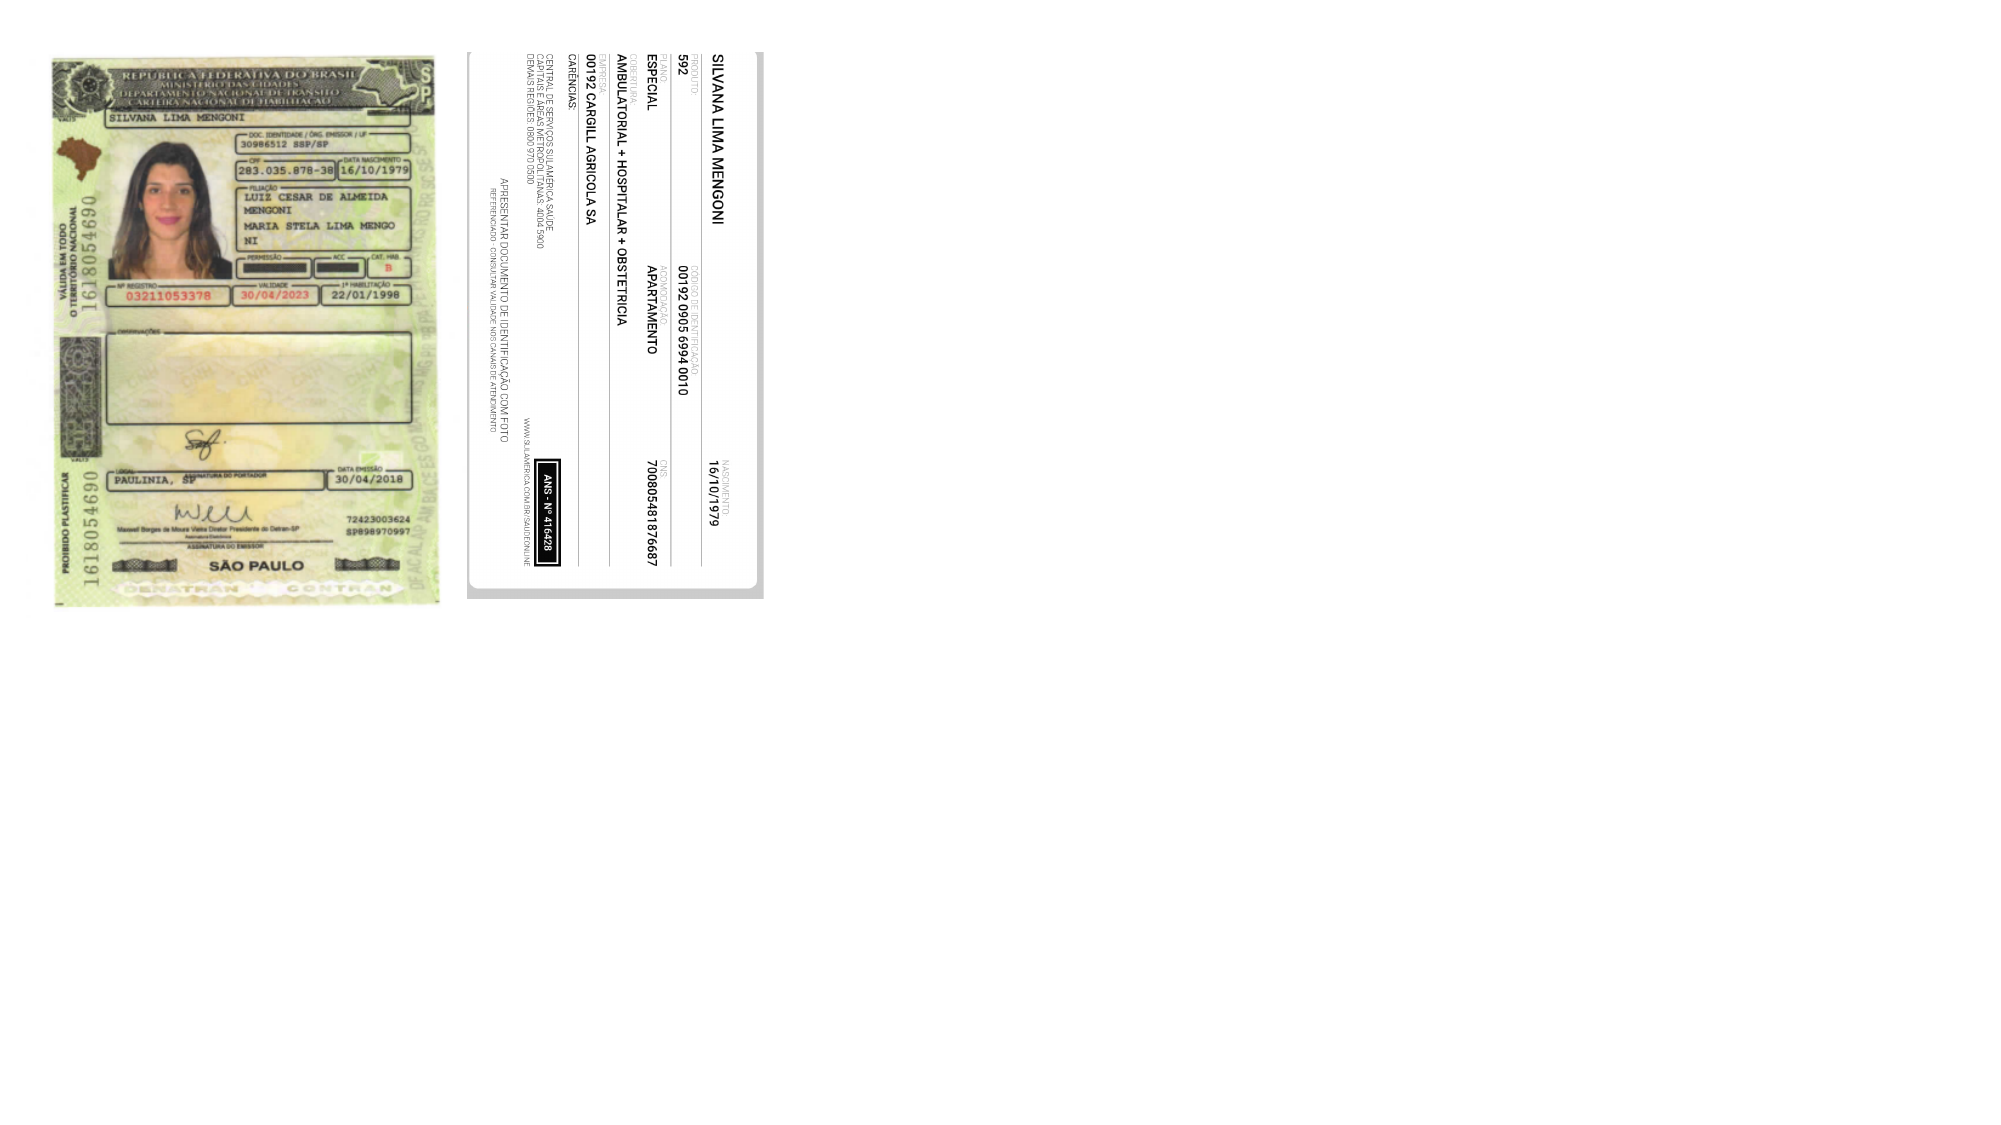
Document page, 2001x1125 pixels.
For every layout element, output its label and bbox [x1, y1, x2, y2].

picture [26, 51, 764, 618]
